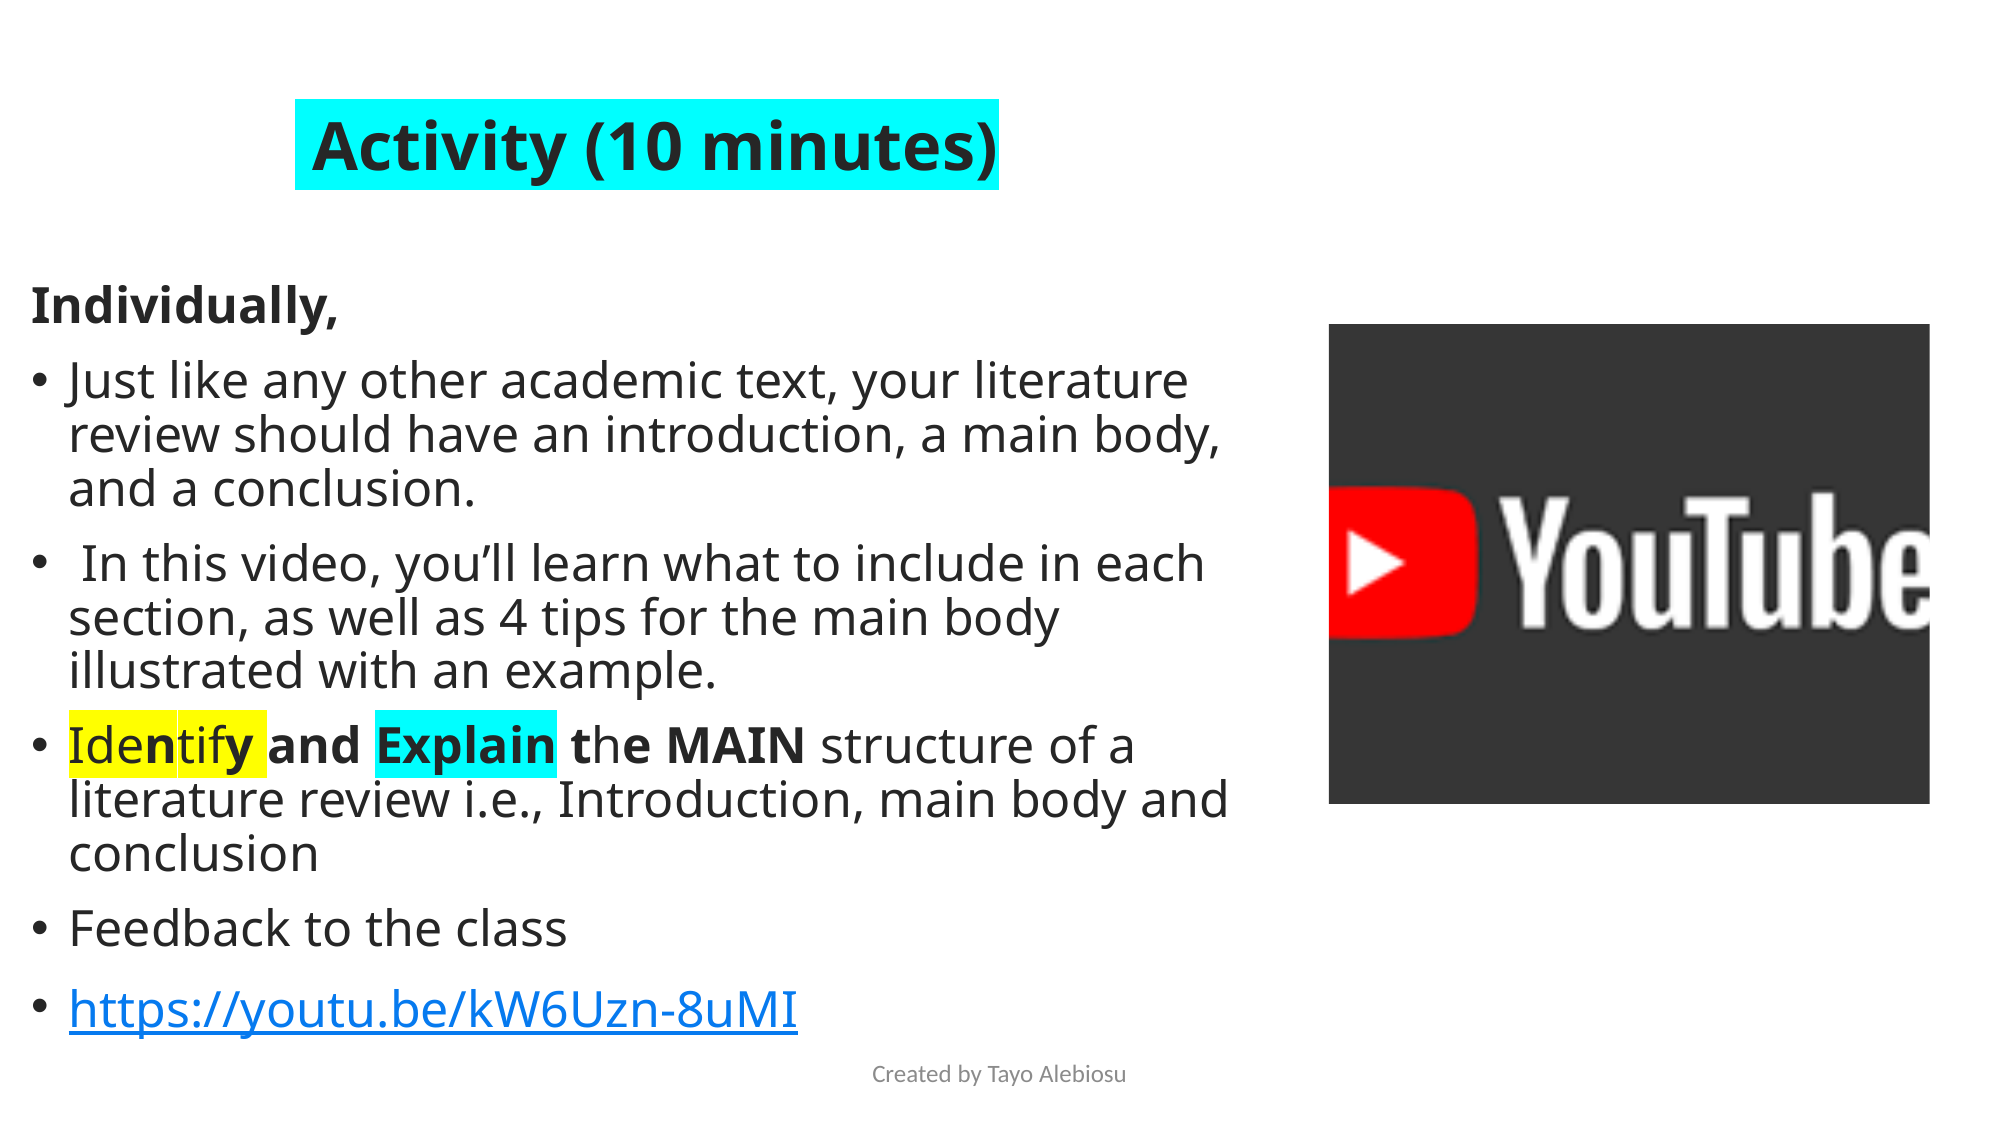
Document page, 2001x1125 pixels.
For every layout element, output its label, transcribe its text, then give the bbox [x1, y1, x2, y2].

picture [1328, 324, 1930, 804]
footer Created by Tayo Alebiosu [662, 1042, 1338, 1103]
list Activity (10 minutes) Individually, Just like any other academic text, your literature review should have an introduction, a main body, and a conclusion. In this video, you’ll learn what to include in each section, as well as 4 tips for the main body illustrated with an example. Identify and Explain the MAIN structure of a literature review i.e., Introduction, main body and conclusion Feedback to the class https://youtu.be/kW6Uzn-8uMI [16, 104, 1279, 1125]
